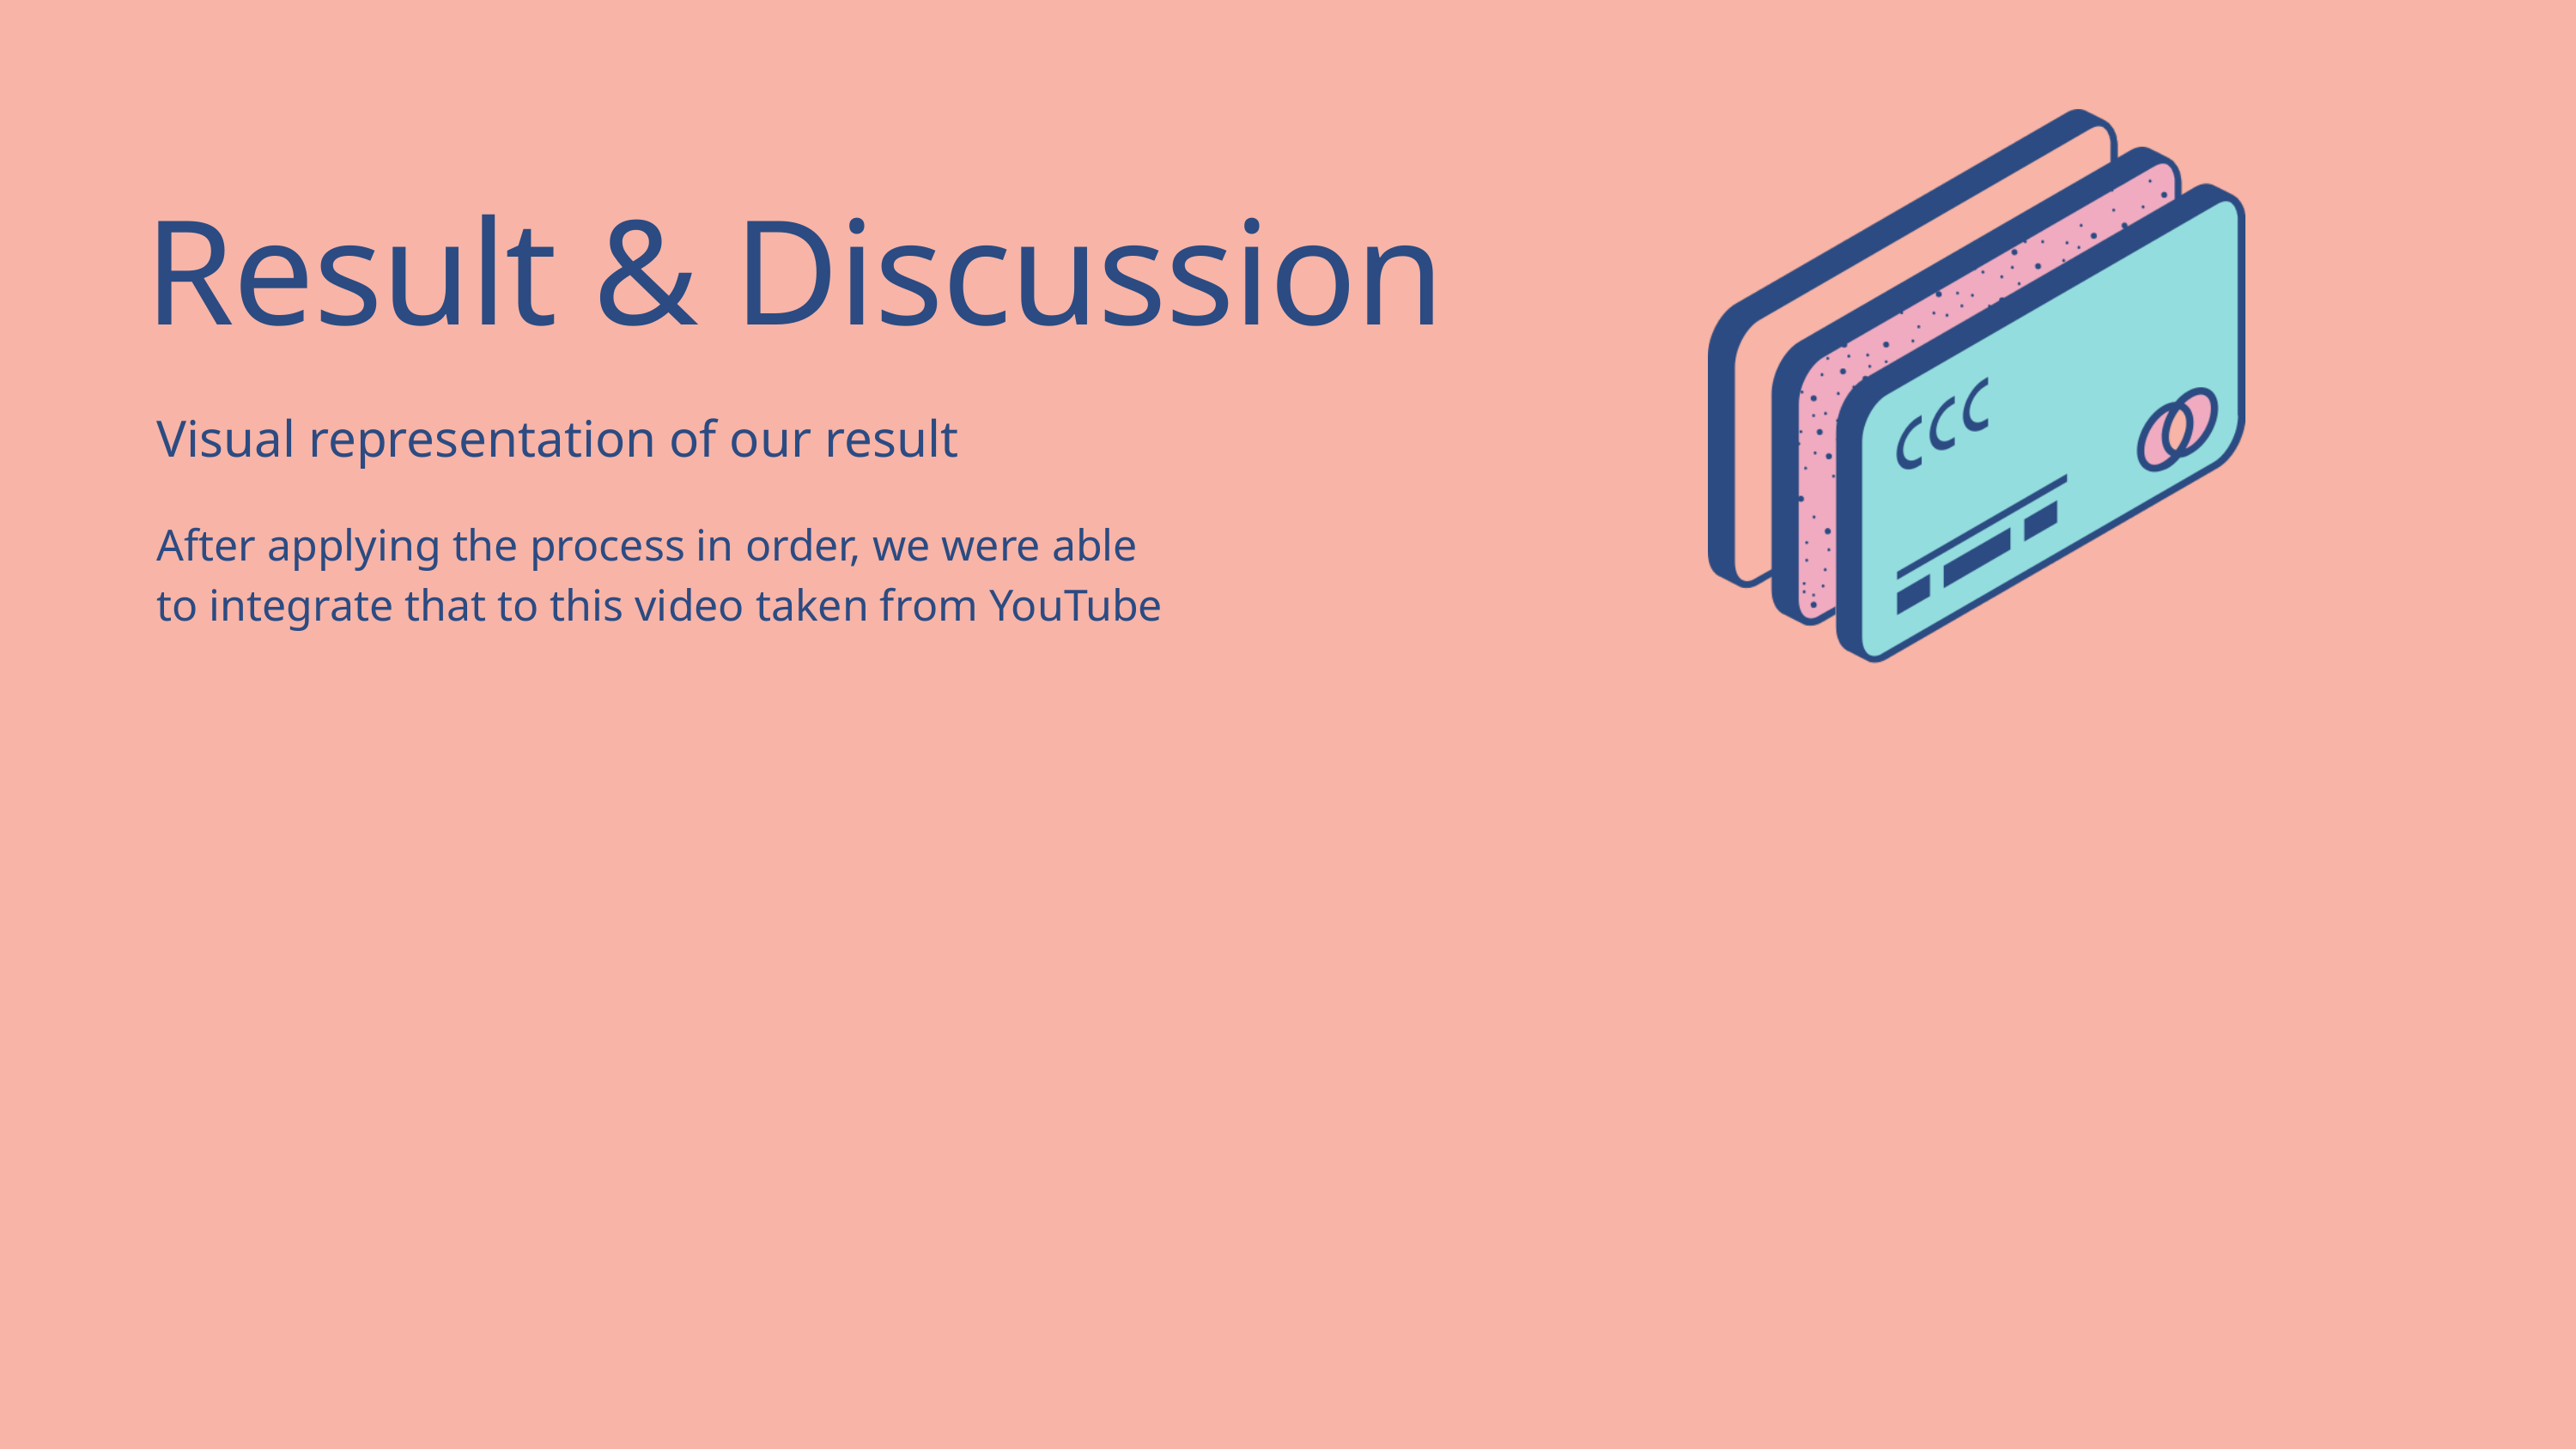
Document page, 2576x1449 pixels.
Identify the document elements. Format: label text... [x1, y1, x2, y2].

text_box After applying the process in order, we were able to integrate that to this video taken from YouTube [156, 509, 1171, 630]
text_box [144, 202, 1493, 464]
picture [1708, 108, 2245, 664]
